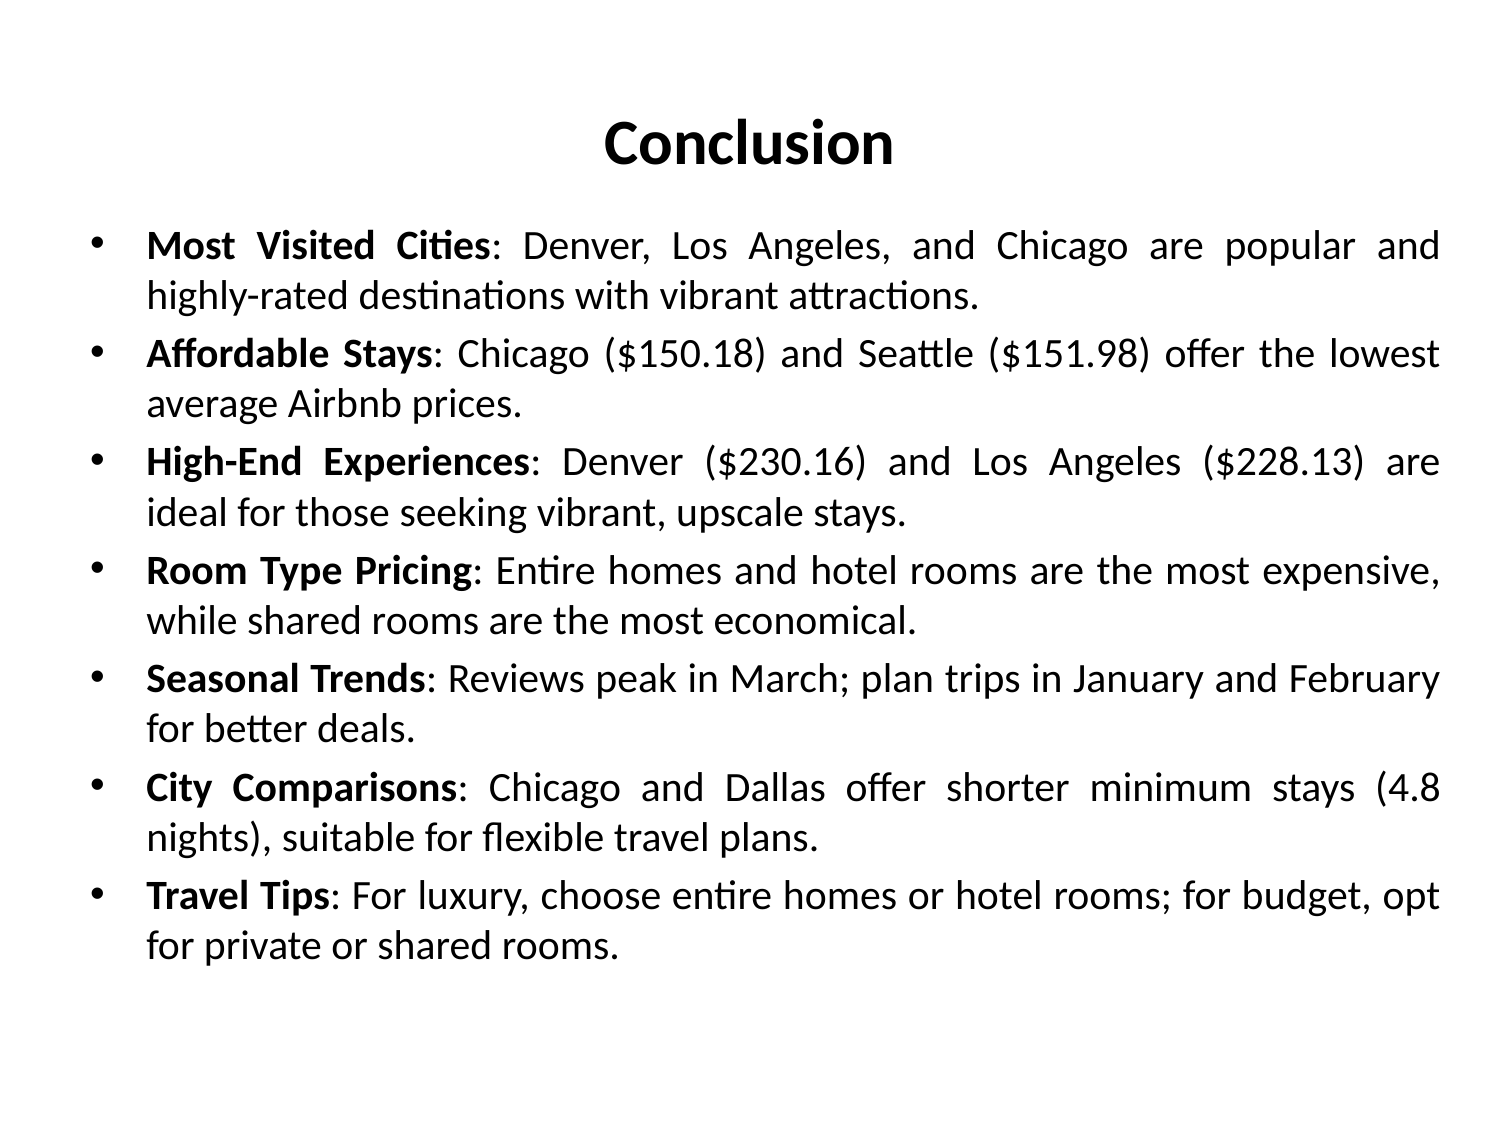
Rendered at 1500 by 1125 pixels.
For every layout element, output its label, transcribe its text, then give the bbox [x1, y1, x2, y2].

list Most Visited Cities: Denver, Los Angeles, and Chicago are popular and highly-rated destinations with vibrant attractions. Affordable Stays: Chicago ($150.18) and Seattle ($151.98) offer the lowest average Airbnb prices. High-End Experiences: Denver ($230.16) and Los Angeles ($228.13) are ideal for those seeking vibrant, upscale stays. Room Type Pricing: Entire homes and hotel rooms are the most expensive, while shared rooms are the most economical. Seasonal Trends: Reviews peak in March; plan trips in January and February for better deals. City Comparisons: Chicago and Dallas offer shorter minimum stays (4.8 nights), suitable for flexible travel plans. Travel Tips: For luxury, choose entire homes or hotel rooms; for budget, opt for private or shared rooms. [75, 210, 1457, 953]
title Conclusion [75, 45, 1425, 210]
